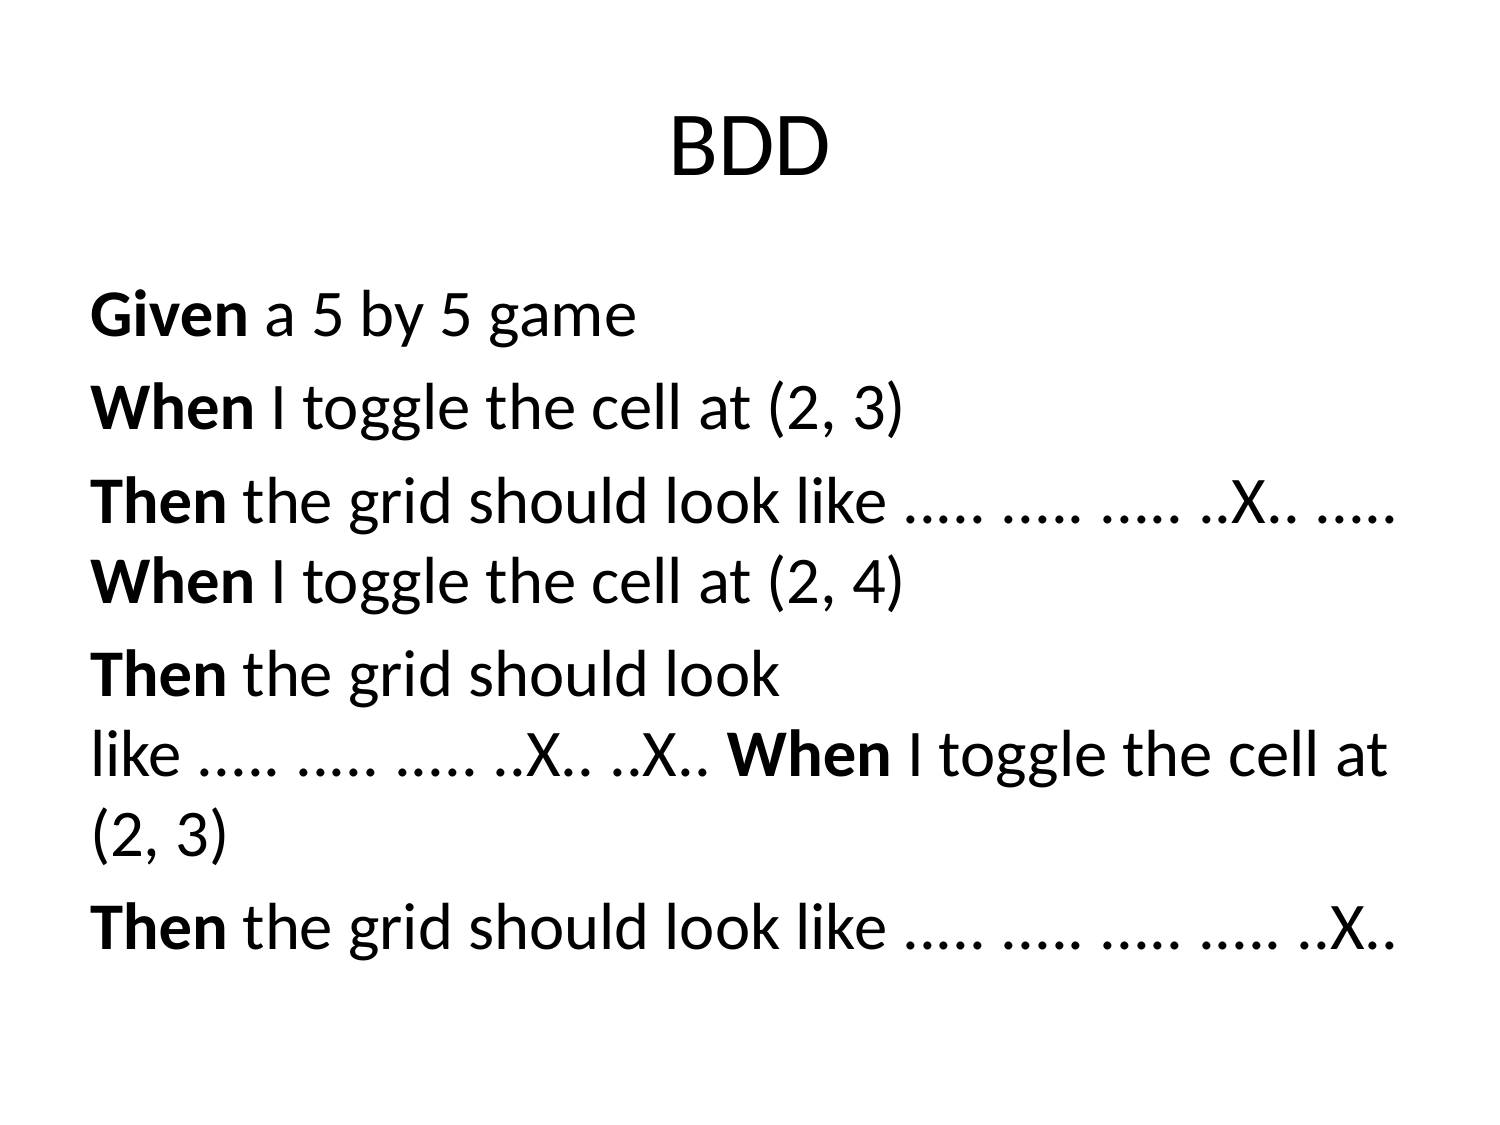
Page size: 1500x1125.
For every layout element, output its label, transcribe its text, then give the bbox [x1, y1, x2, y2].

title BDD [75, 45, 1425, 233]
list Given a 5 by 5 game When I toggle the cell at (2, 3) Then the grid should look like ..... ..... ..... ..X.. ..... When I toggle the cell at (2, 4) Then the grid should look like ..... ..... ..... ..X.. ..X.. When I toggle the cell at (2, 3) Then the grid should look like ..... ..... ..... ..... ..X.. [75, 262, 1425, 1005]
